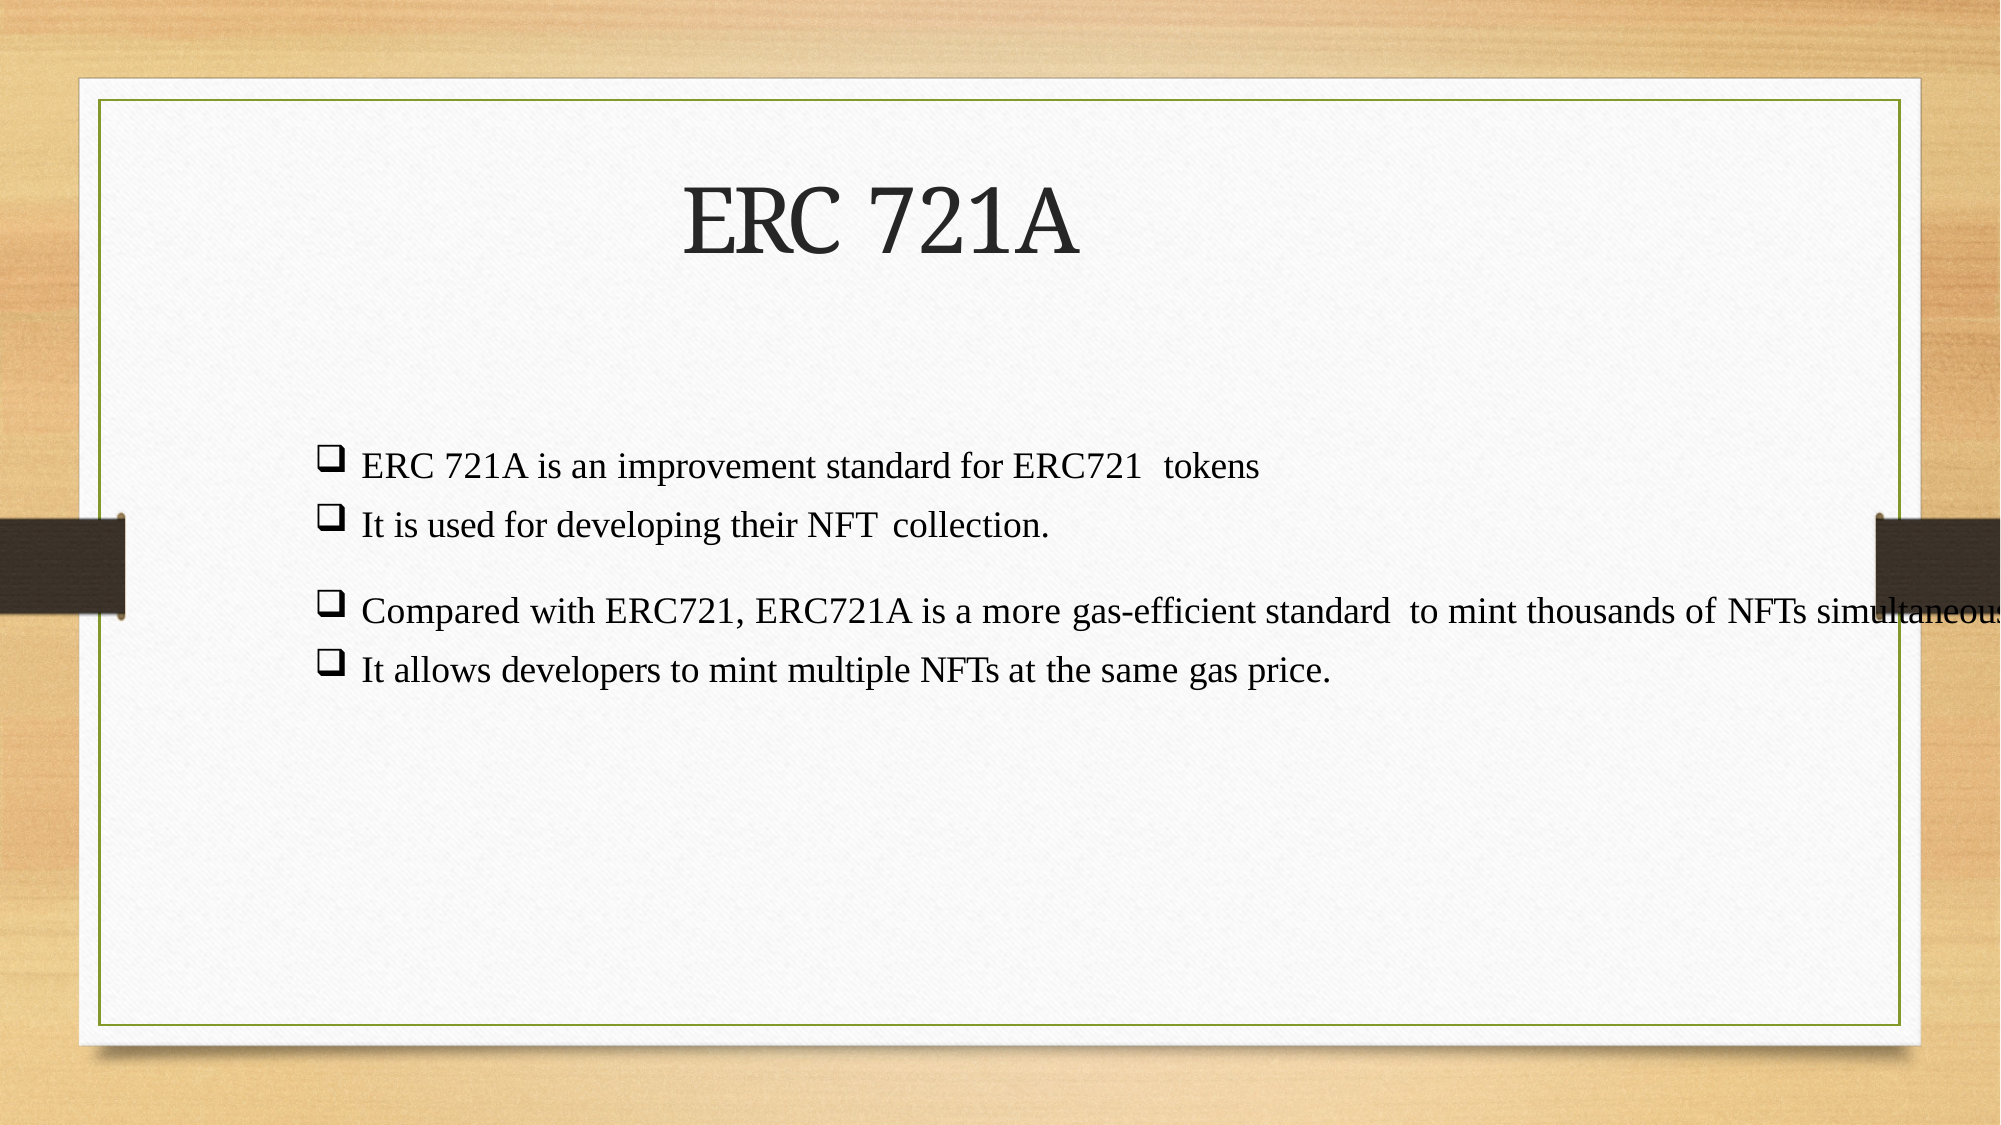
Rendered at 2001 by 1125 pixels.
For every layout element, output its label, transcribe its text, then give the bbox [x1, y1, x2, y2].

title ERC 721A [624, 119, 1135, 311]
text_box ERC 721A is an improvement standard for ERC721 tokens It is used for developing their NFT collection. Compared with ERC721, ERC721A is a more gas-efficient standard to mint thousands of NFTs simultaneously. It allows developers to mint multiple NFTs at the same gas price. [312, 425, 2000, 691]
picture [0, 0, 2001, 1125]
